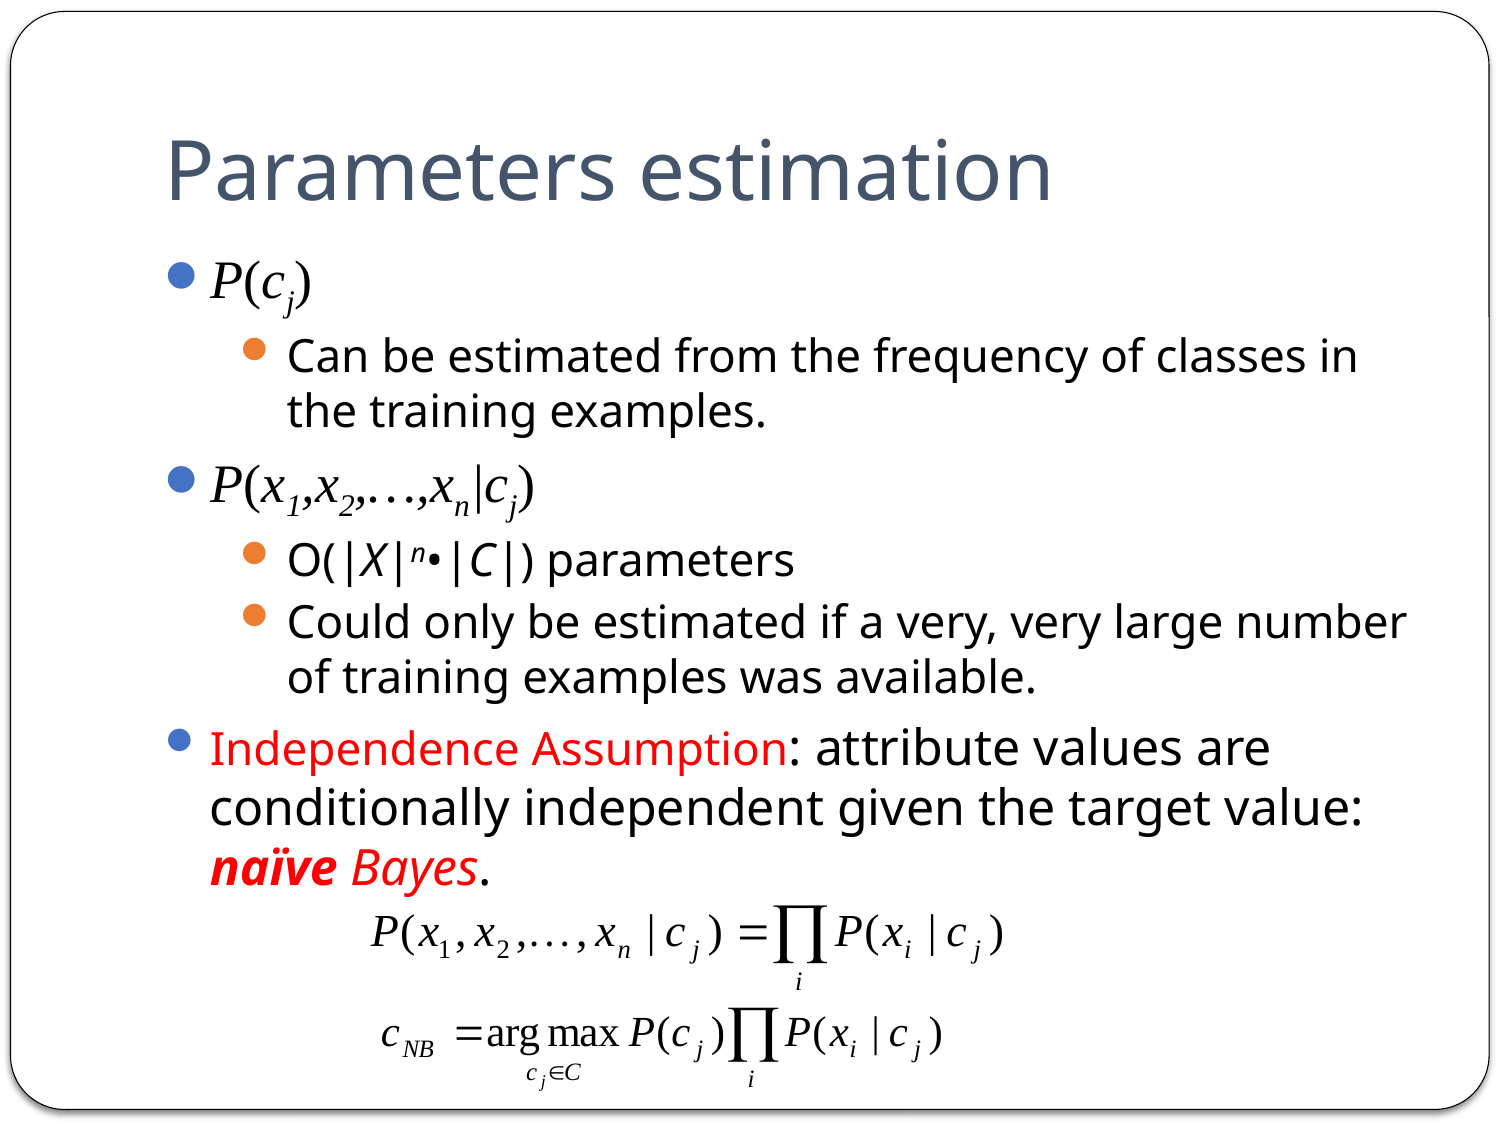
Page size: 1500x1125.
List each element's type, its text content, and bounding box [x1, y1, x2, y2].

list P(cj) Can be estimated from the frequency of classes in the training examples. P(x1,x2,…,xn|cj) O(|X|n•|C|) parameters Could only be estimated if a very, very large number of training examples was available. Independence Assumption: attribute values are conditionally independent given the target value: naïve Bayes. [150, 237, 1425, 988]
title Parameters estimation [150, 45, 1425, 233]
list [362, 896, 1013, 1001]
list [374, 999, 951, 1101]
